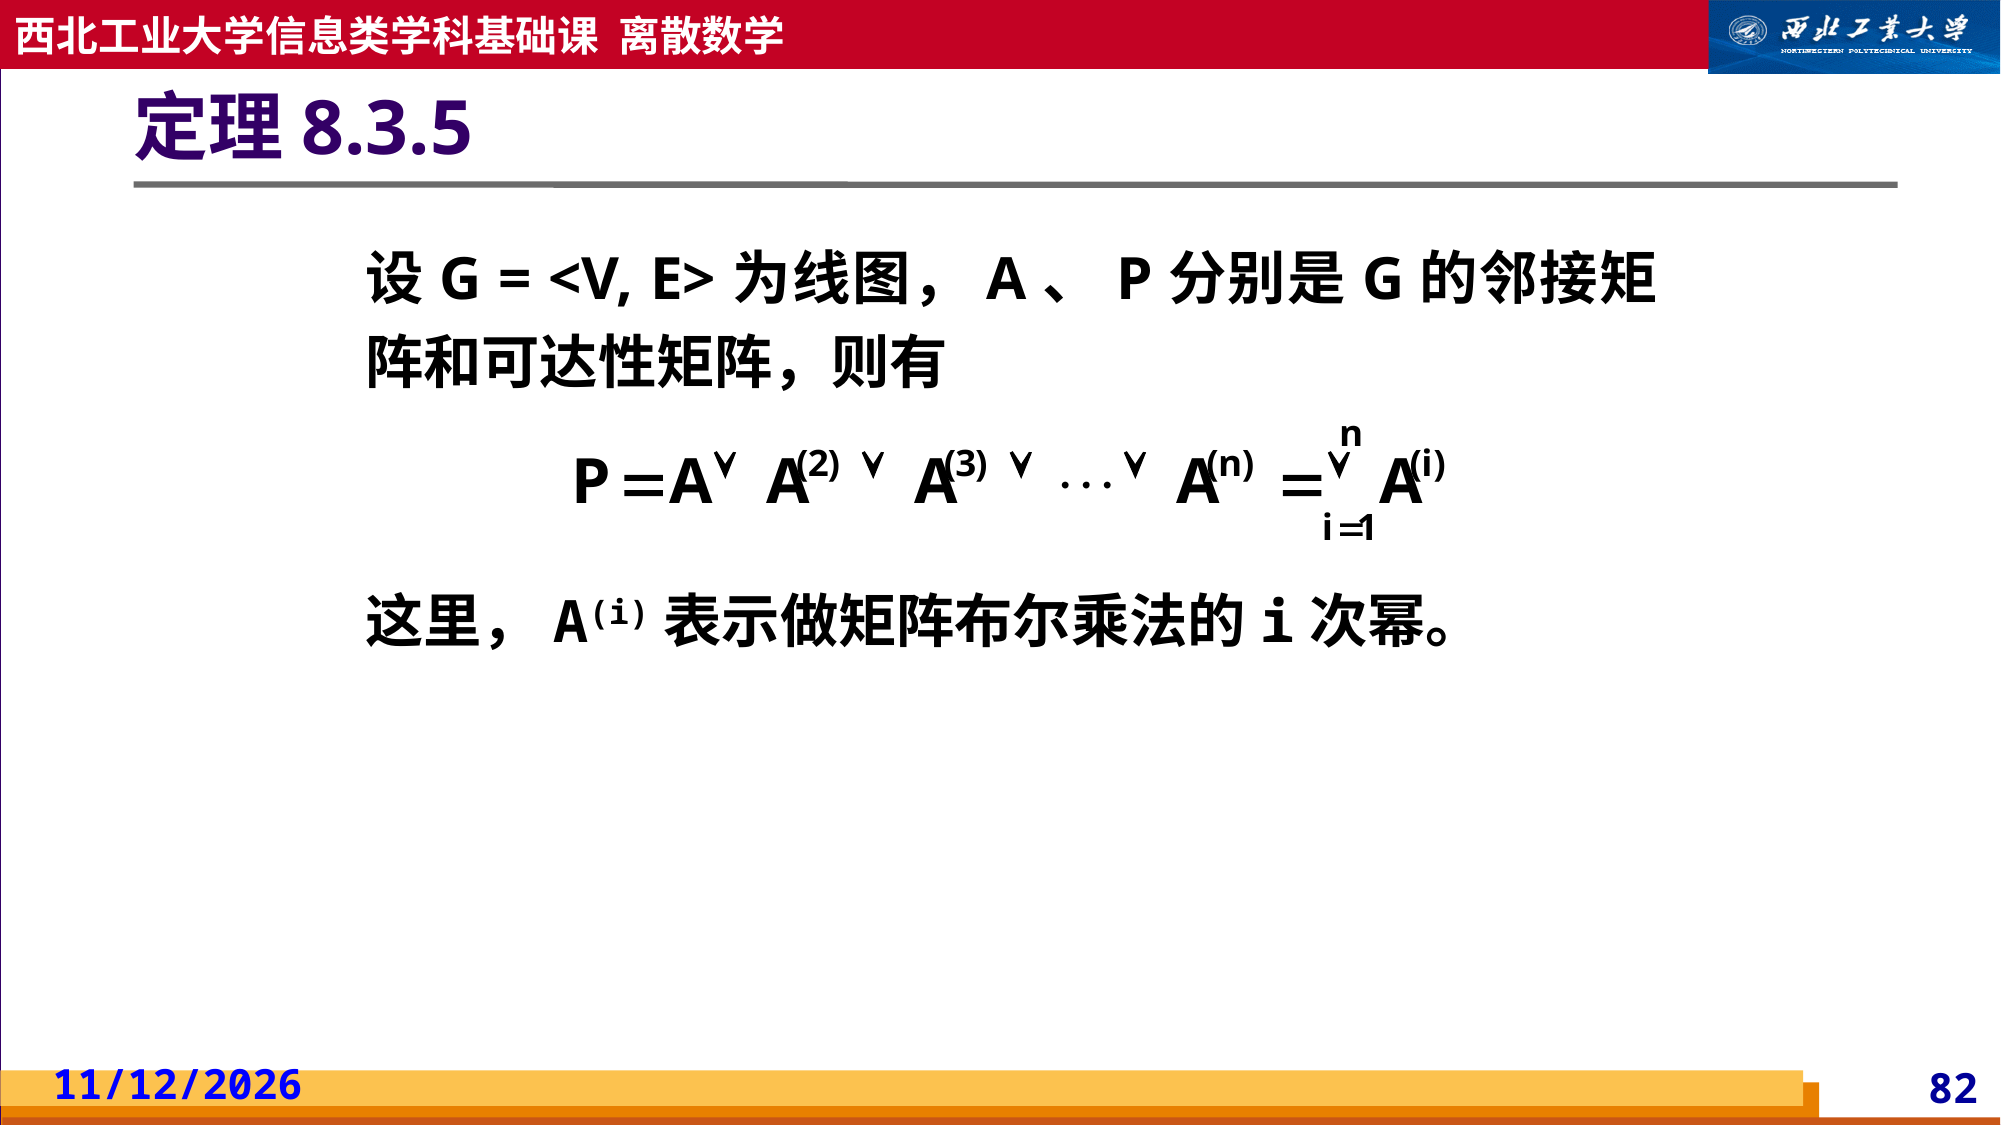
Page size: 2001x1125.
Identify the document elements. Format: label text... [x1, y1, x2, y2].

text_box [563, 404, 1473, 551]
title 定理8.3.5 [133, 54, 1898, 207]
text_box 这里，A(i)表示做矩阵布尔乘法的i次幂。 [350, 562, 1674, 662]
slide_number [46, 1057, 378, 1109]
picture [1709, 0, 2001, 74]
list 设G = <V, E>为线图，A、P分别是G的邻接矩阵和可达性矩阵，则有 [350, 220, 1674, 394]
